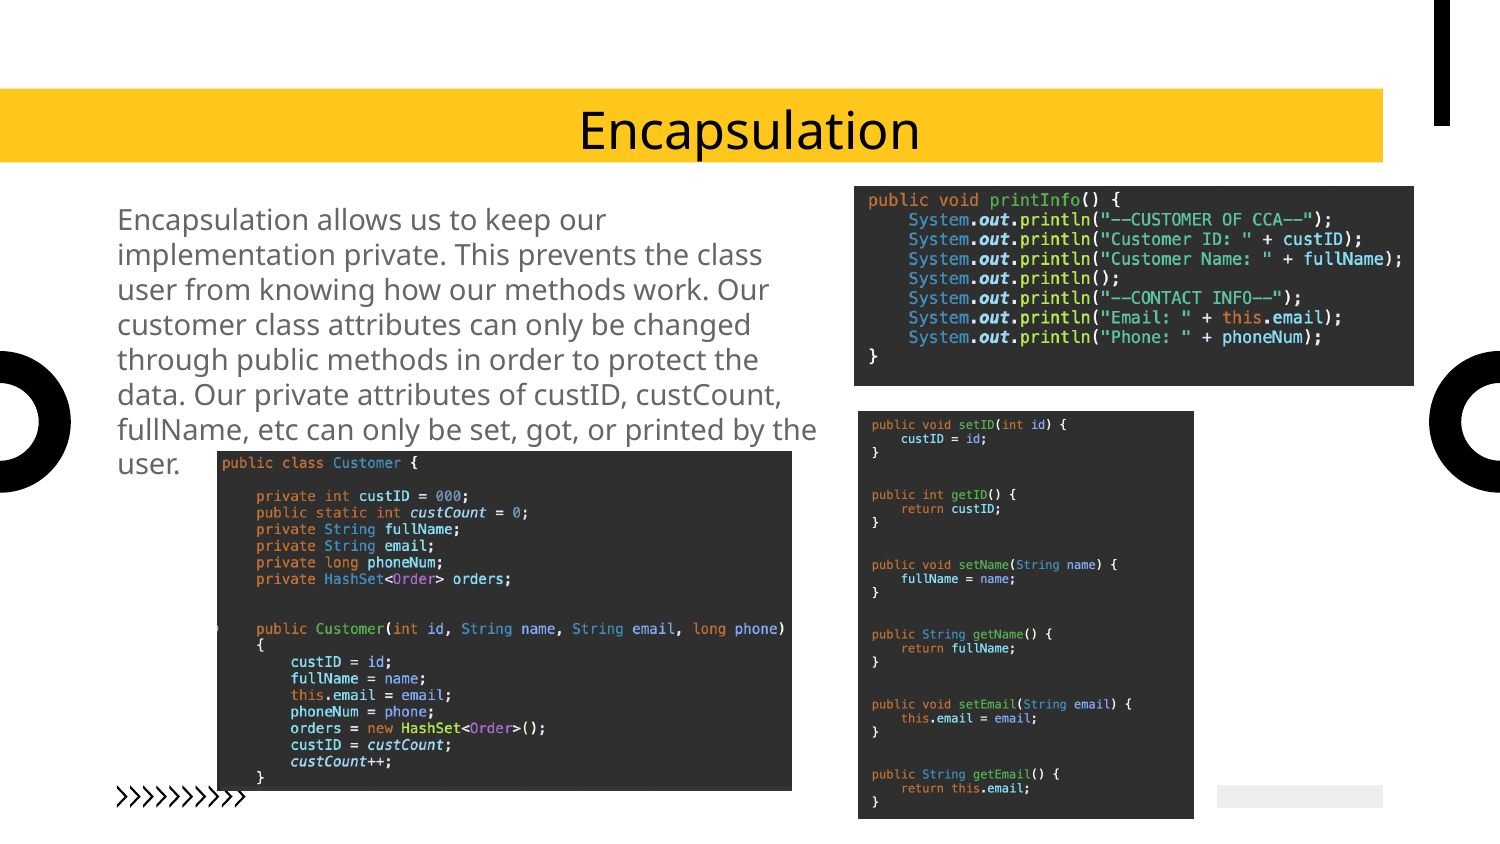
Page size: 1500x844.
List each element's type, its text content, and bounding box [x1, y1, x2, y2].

picture [216, 451, 792, 792]
picture [854, 185, 1414, 387]
text_box Encapsulation allows us to keep our implementation private. This prevents the class user from knowing how our methods work. Our customer class attributes can only be changed through public methods in order to protect the data. Our private attributes of custID, custCount, fullName, etc can only be set, got, or printed by the user. [102, 186, 834, 777]
picture [858, 410, 1194, 819]
title Encapsulation [116, 88, 1383, 170]
